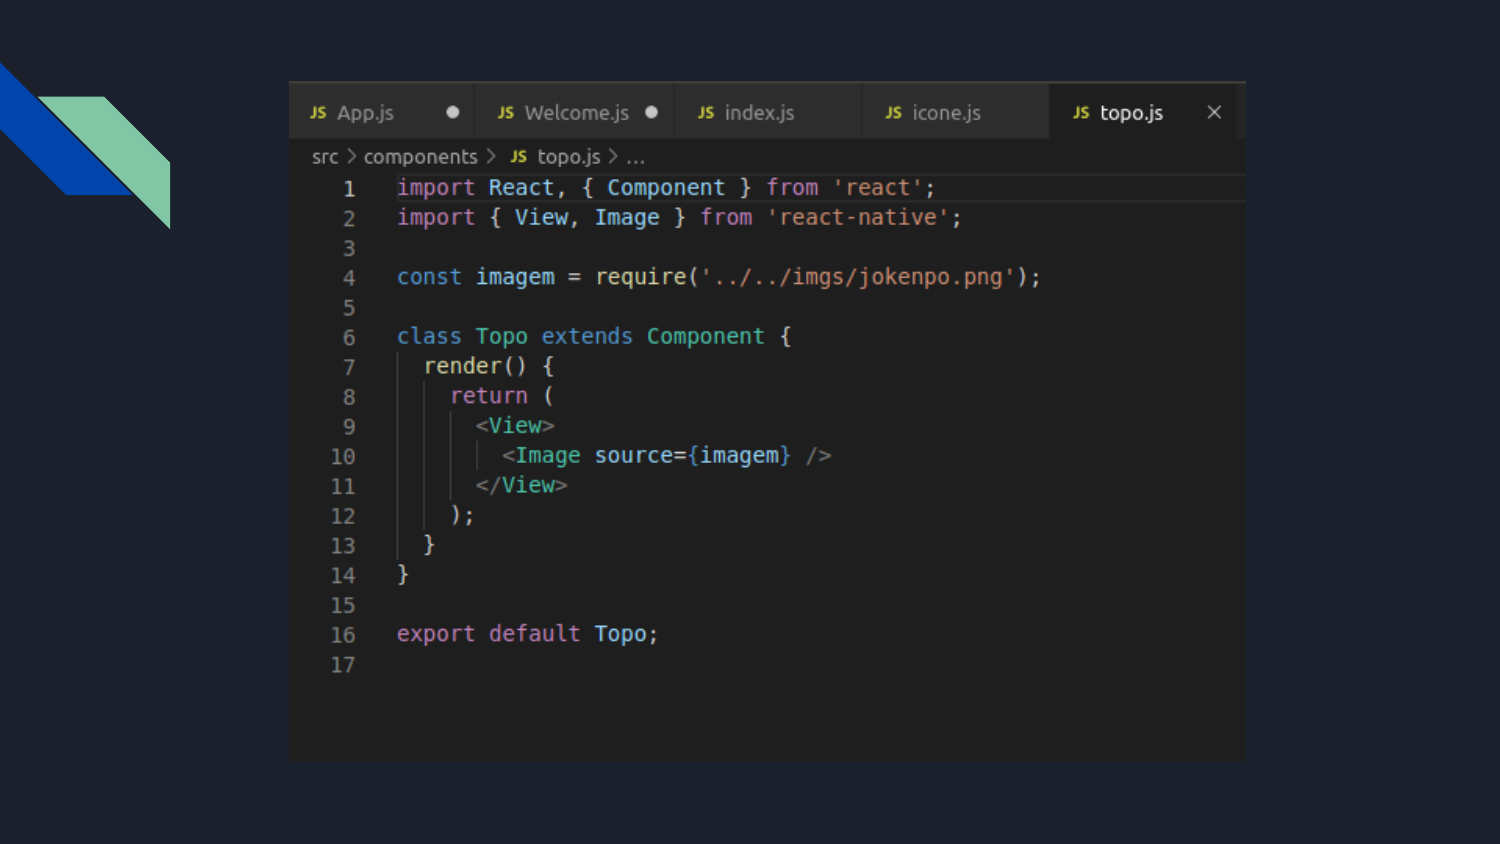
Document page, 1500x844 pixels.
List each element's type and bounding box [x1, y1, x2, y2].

picture [288, 81, 1246, 762]
